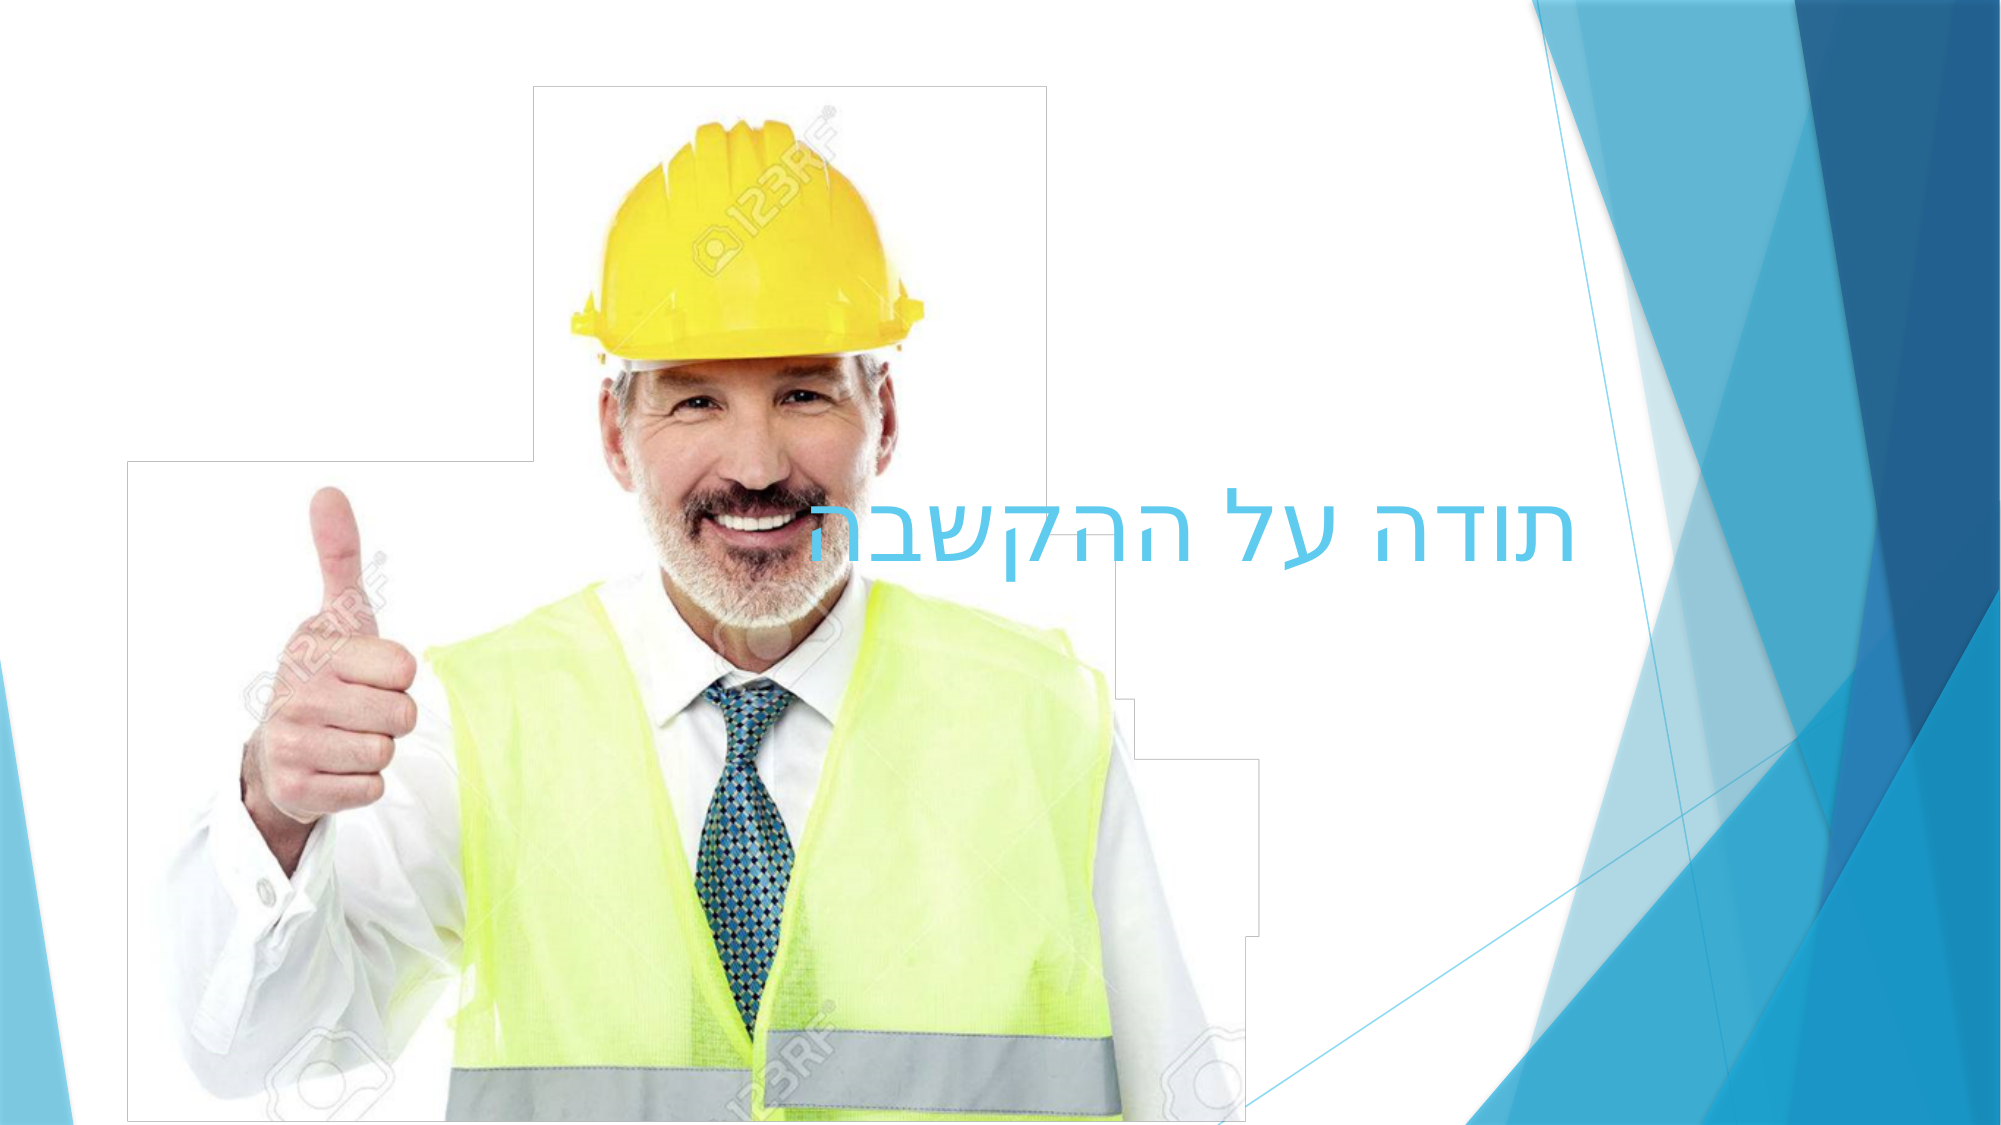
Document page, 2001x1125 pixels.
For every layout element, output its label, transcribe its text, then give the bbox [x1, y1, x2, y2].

picture [33, 40, 1354, 1125]
title תודה על ההקשבה [1358, 454, 1924, 671]
